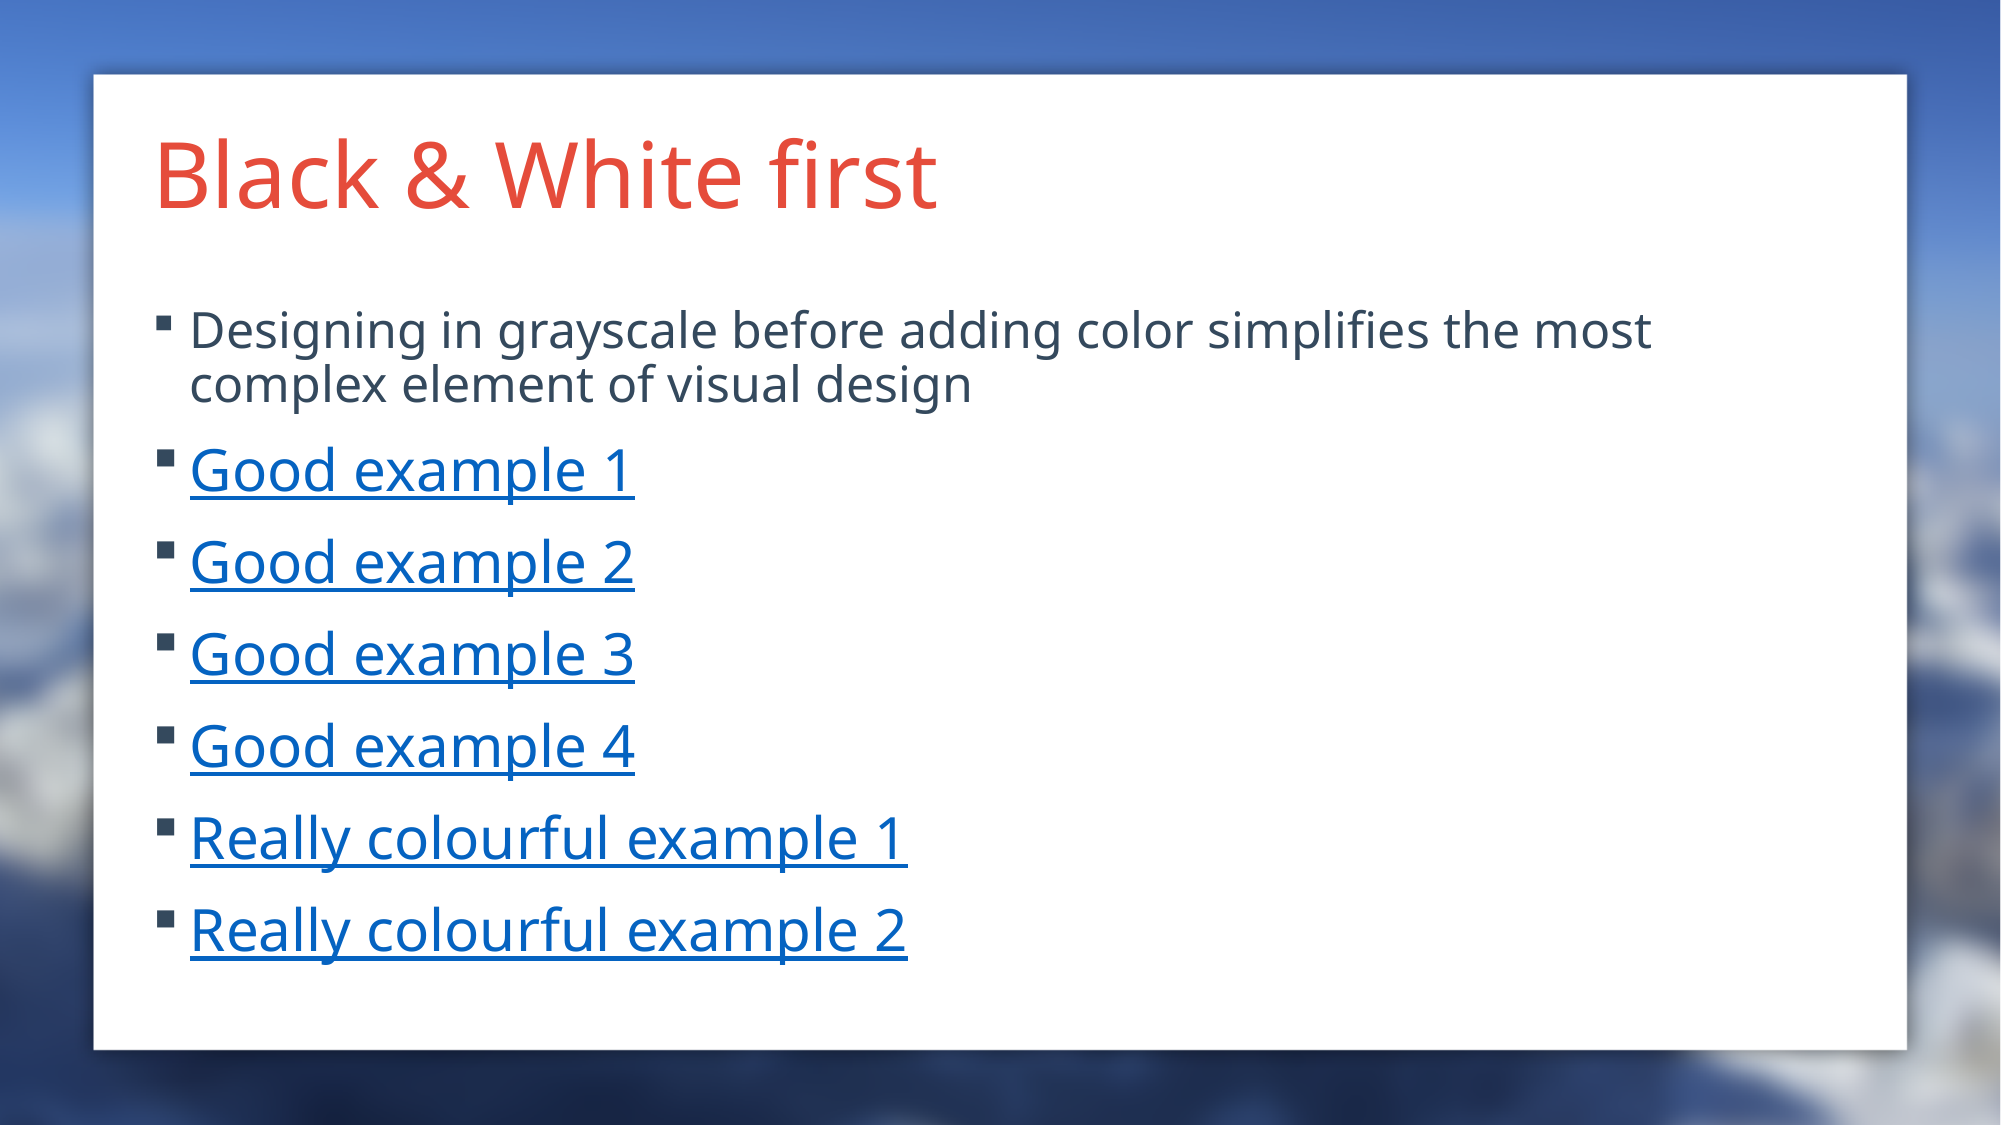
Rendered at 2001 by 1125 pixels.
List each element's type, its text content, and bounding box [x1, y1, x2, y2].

picture [0, 0, 2001, 1125]
list Designing in grayscale before adding color simplifies the most complex element of visual design Good example 1 Good example 2 Good example 3 Good example 4 Really colourful example 1 Really colourful example 2 [137, 297, 1863, 1014]
title Black & White first [137, 121, 1863, 259]
